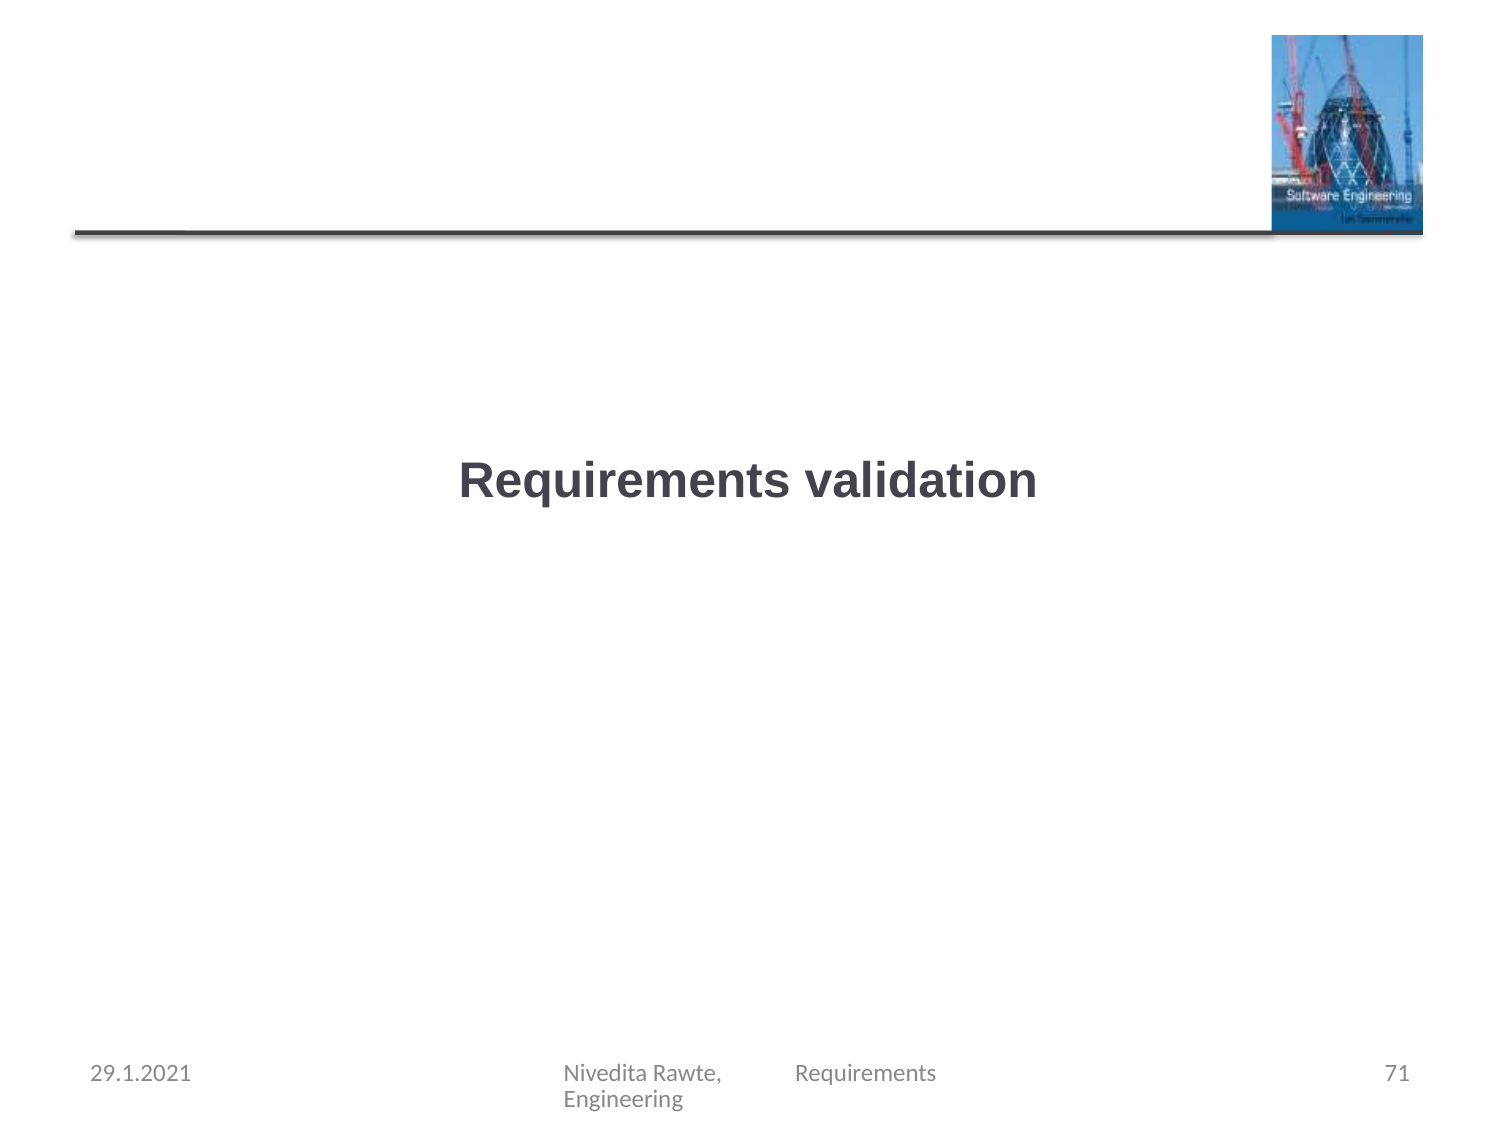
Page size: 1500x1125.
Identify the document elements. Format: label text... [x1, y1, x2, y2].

title Requirements validation [456, 445, 1042, 636]
picture [67, 35, 1433, 246]
slide_number 71 [1378, 1060, 1417, 1125]
footer Nivedita Rawte, Requirements Engineering [561, 1060, 939, 1125]
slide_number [87, 1060, 214, 1125]
